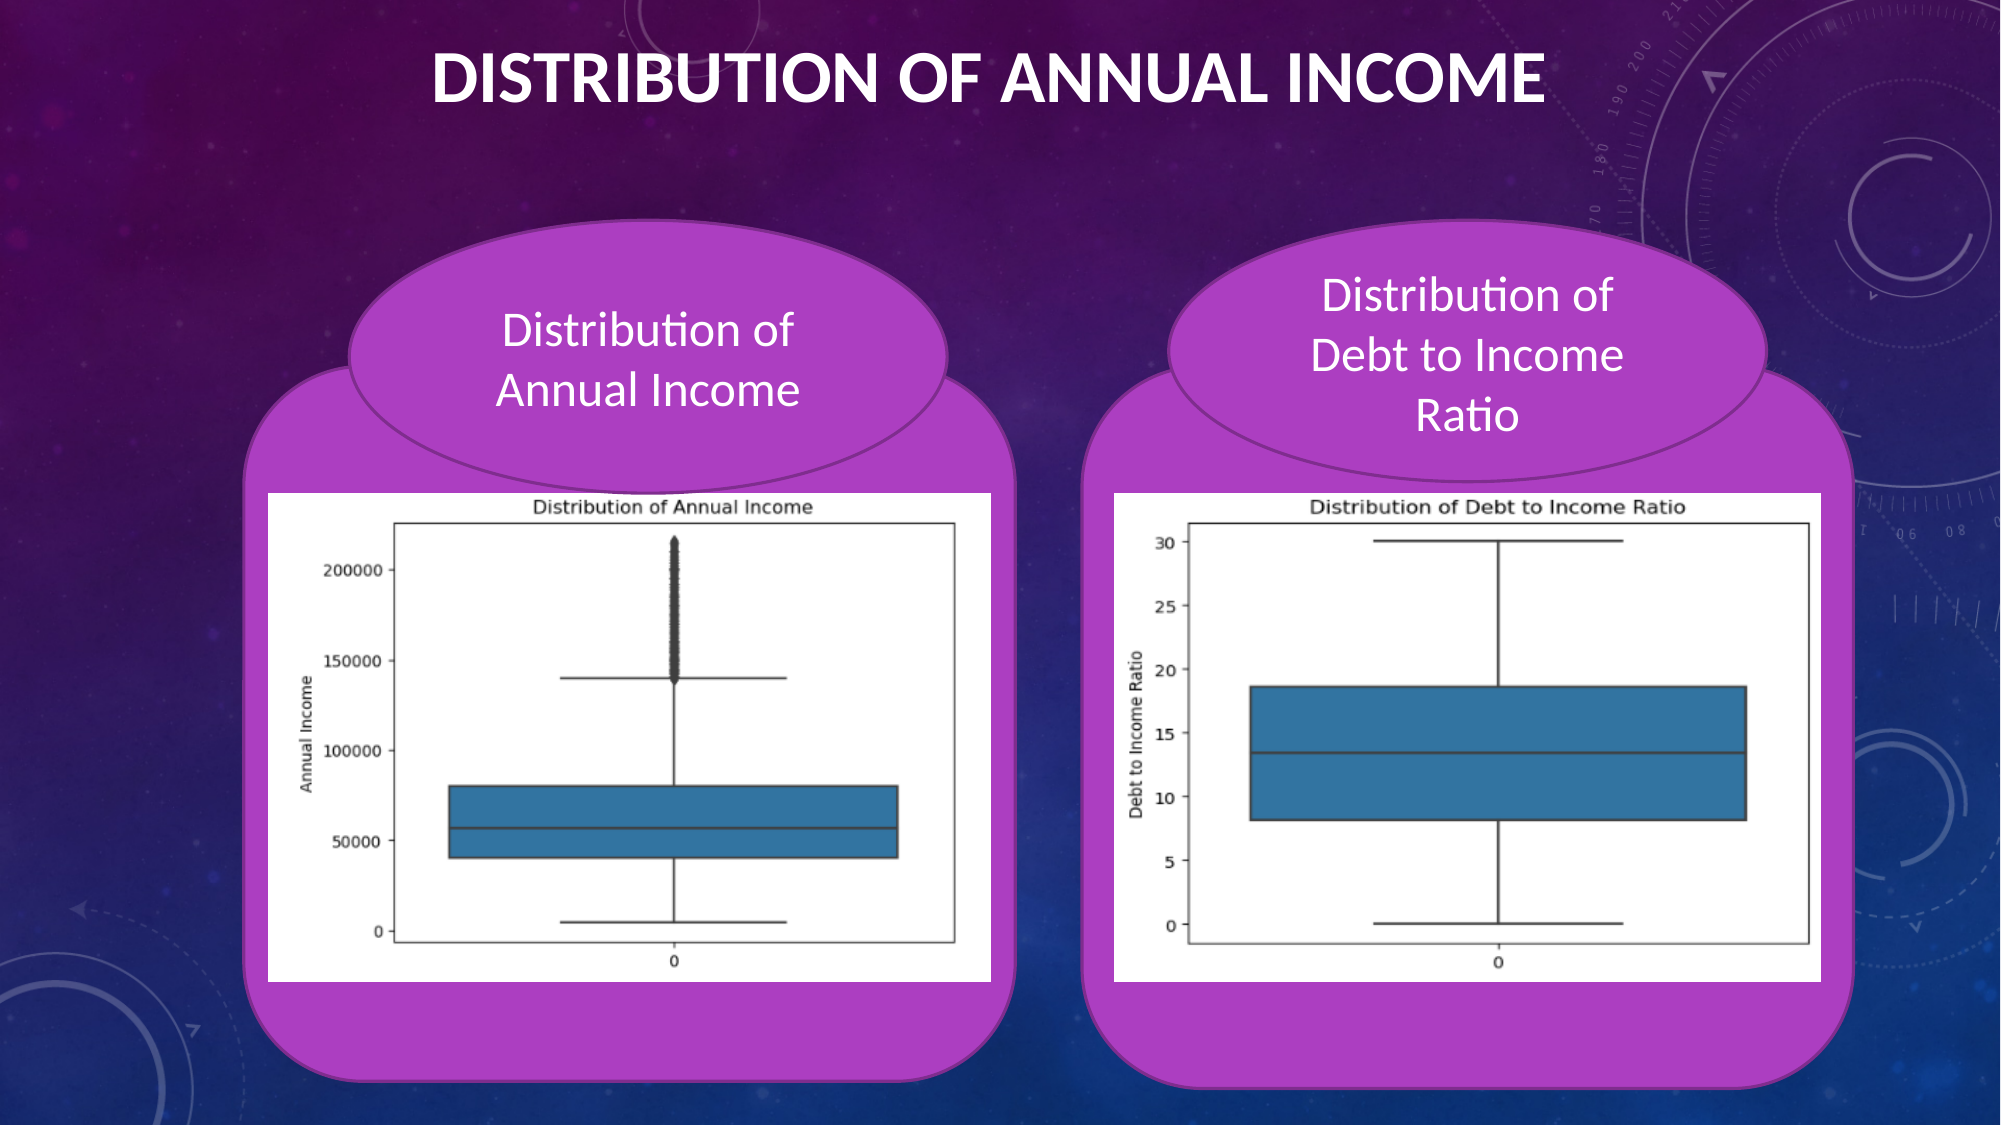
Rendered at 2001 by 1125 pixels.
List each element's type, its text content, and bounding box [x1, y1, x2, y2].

text_box Distribution of Debt to Income Ratio [1167, 218, 1769, 484]
text_box [1080, 369, 1856, 1091]
picture [0, 0, 2001, 1125]
text_box [242, 365, 1017, 1083]
title Distribution of Annual income [416, 31, 1675, 114]
text_box Distribution of Annual Income [347, 218, 949, 492]
